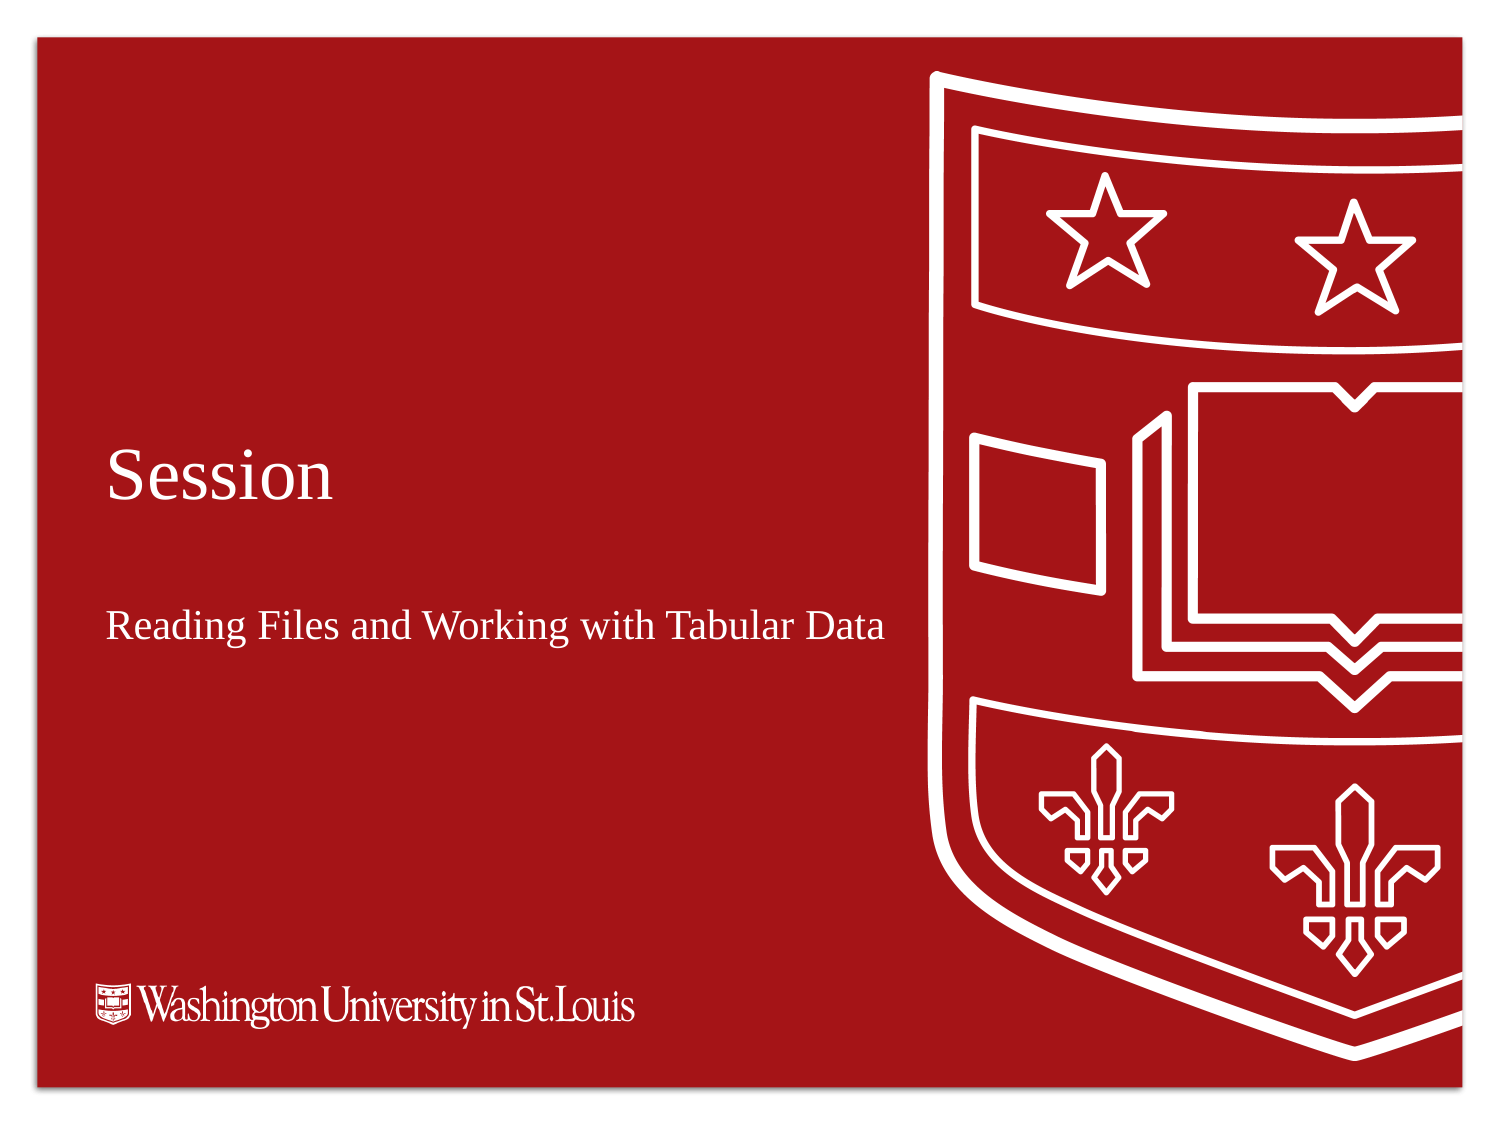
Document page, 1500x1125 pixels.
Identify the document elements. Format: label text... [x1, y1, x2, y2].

subtitle Reading Files and Working with Tabular Data [90, 590, 909, 669]
title Session [90, 369, 909, 570]
picture [68, 959, 661, 1053]
picture [927, 71, 1463, 1061]
